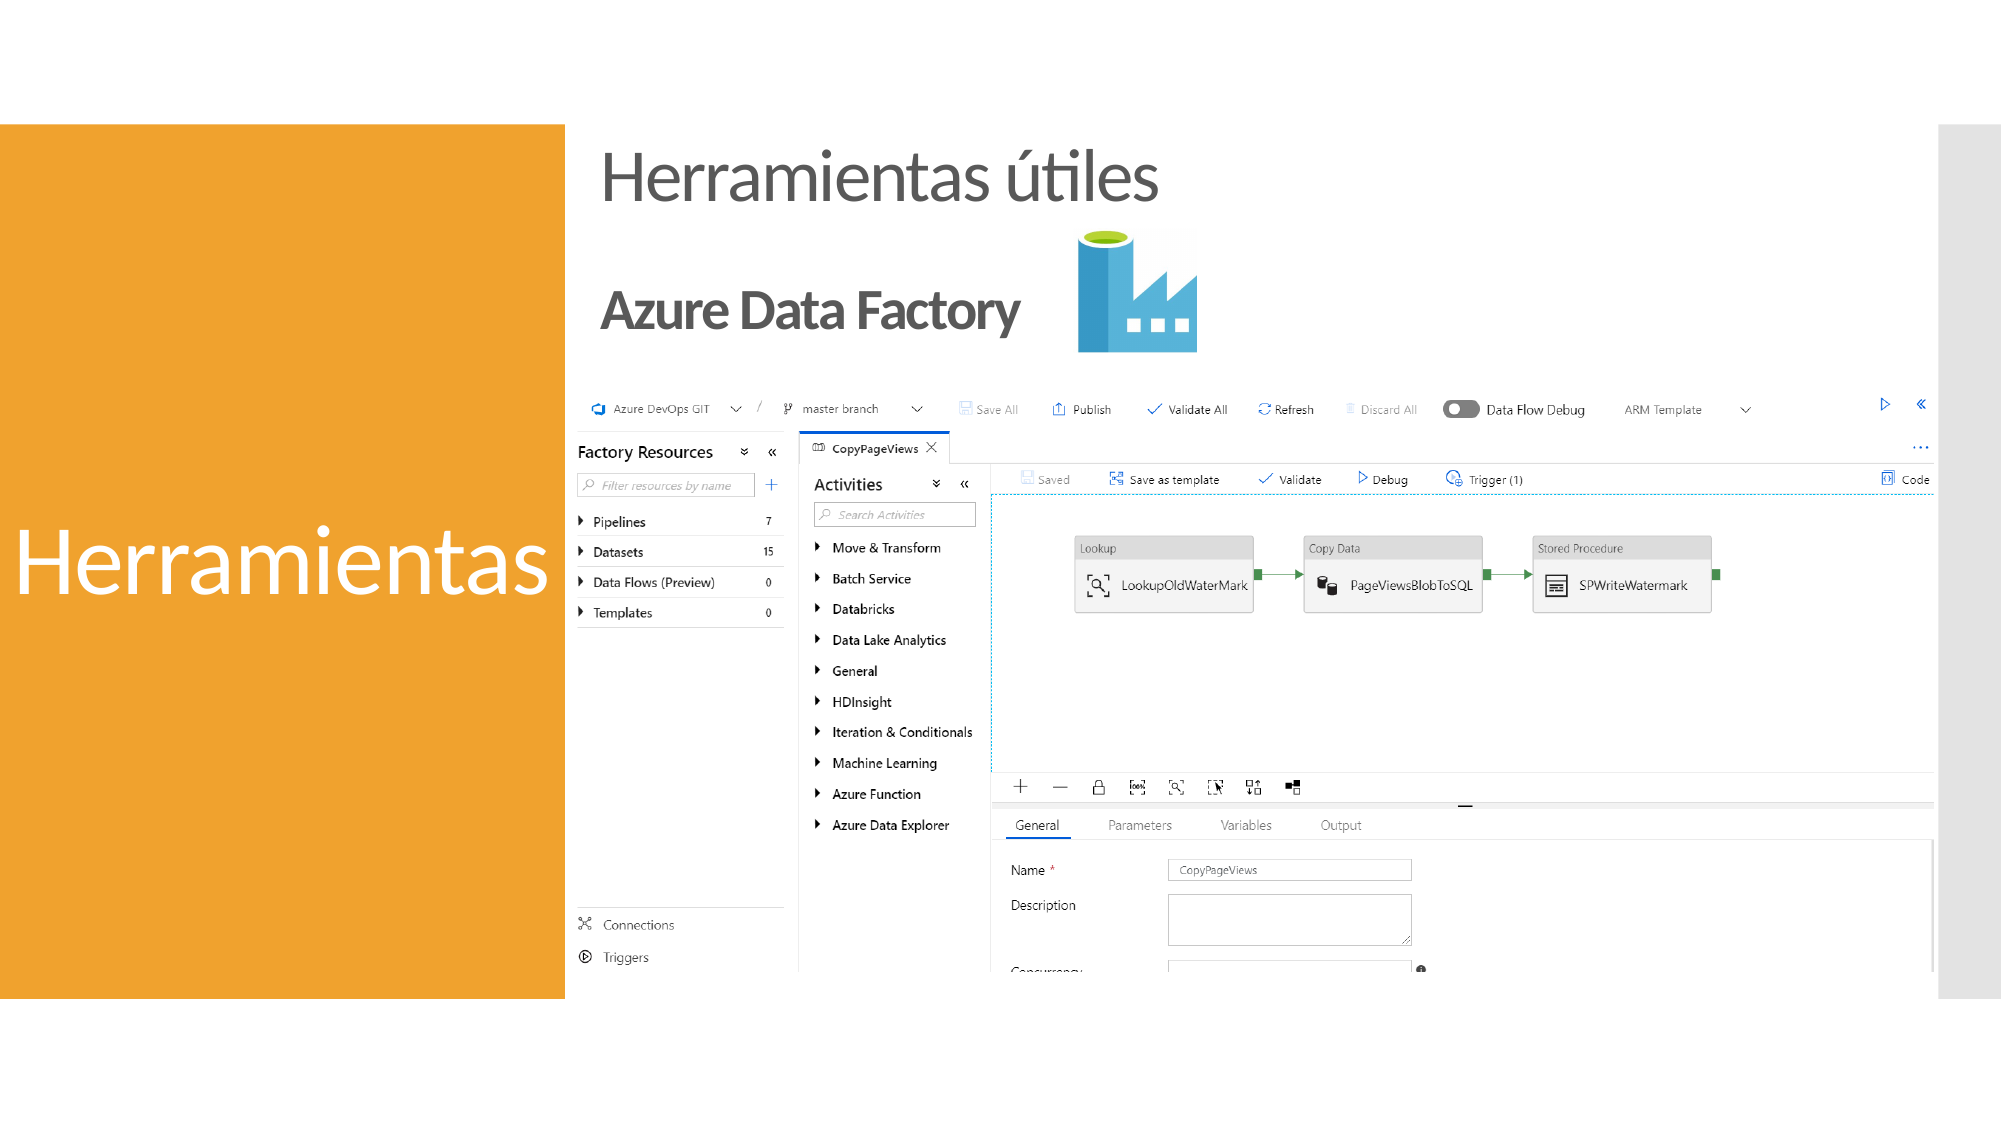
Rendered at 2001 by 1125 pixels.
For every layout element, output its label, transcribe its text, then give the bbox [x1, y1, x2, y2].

picture [566, 389, 1934, 973]
text_box Azure Data Factory [585, 263, 1942, 909]
title Herramientas [0, 184, 580, 940]
picture [1073, 228, 1197, 353]
text_box Herramientas útiles [585, 73, 1885, 224]
